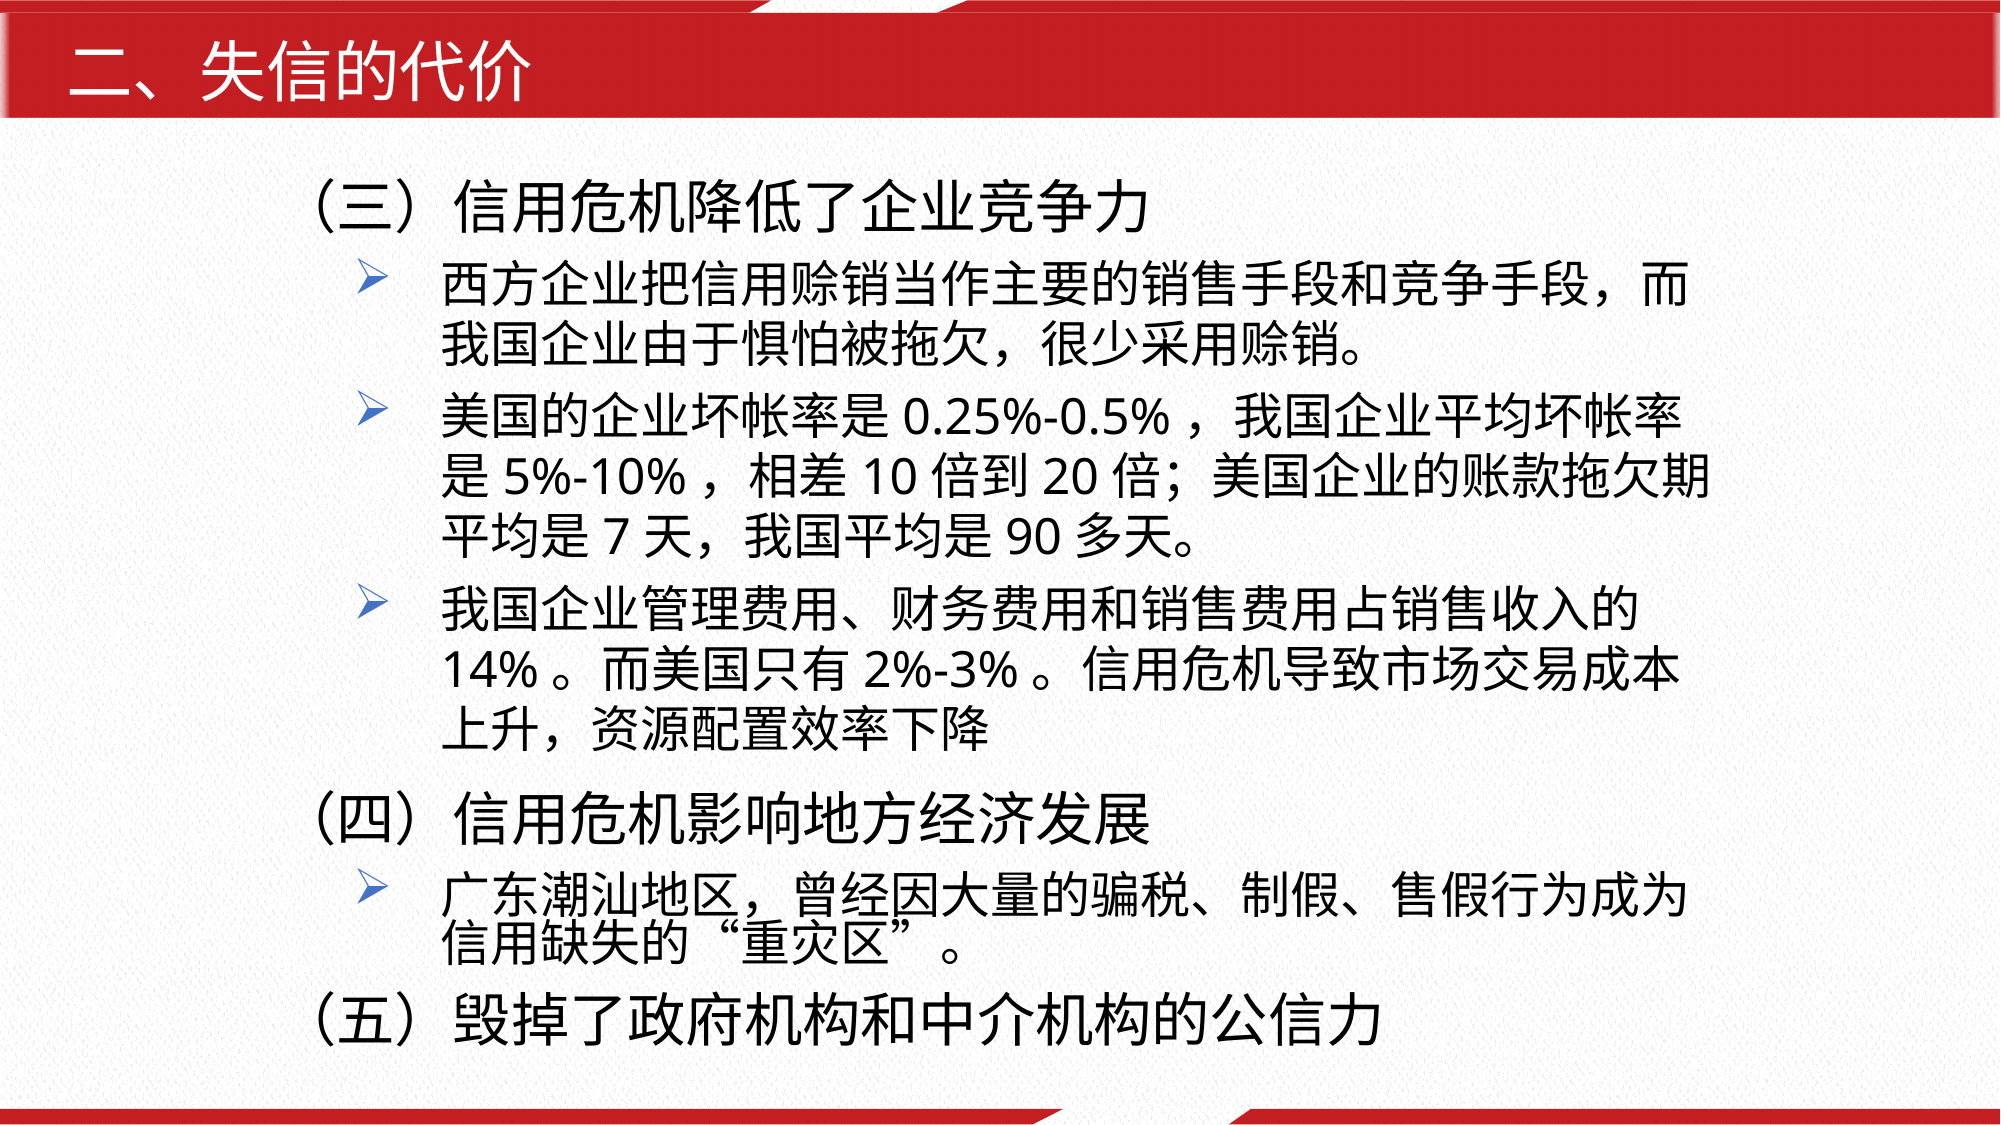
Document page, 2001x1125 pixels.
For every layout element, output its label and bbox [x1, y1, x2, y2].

text_box [0, 118, 2000, 1125]
picture [0, 12, 2000, 118]
text_box [0, 0, 2000, 12]
